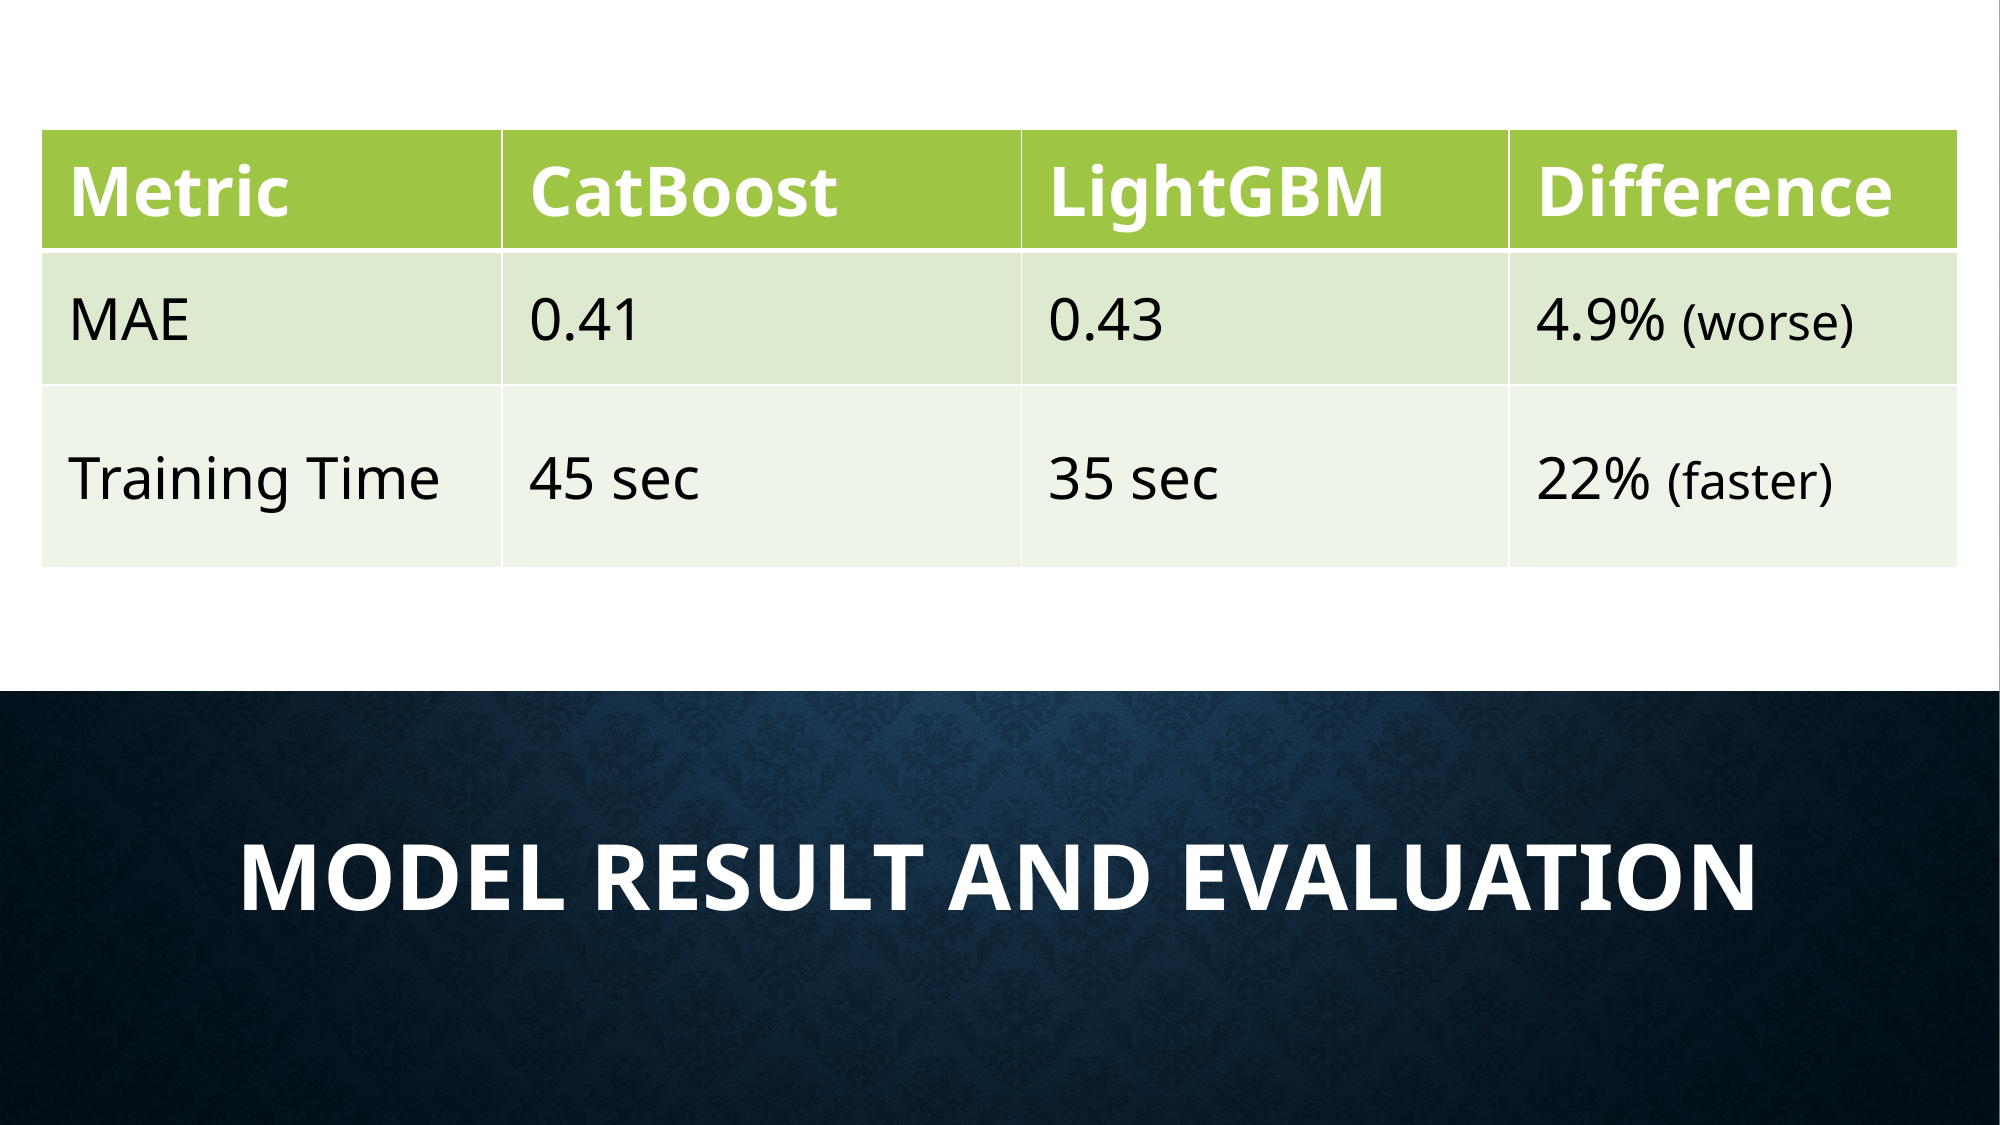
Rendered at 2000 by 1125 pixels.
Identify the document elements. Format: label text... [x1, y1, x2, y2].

table_cell 4.9% (worse) [1510, 253, 1957, 384]
table_cell Training Time [42, 386, 501, 567]
table_cell 45 sec [503, 386, 1021, 567]
table_header CatBoost [503, 130, 1021, 248]
text_box [0, 0, 2000, 693]
table_header Metric [42, 130, 501, 248]
table_cell 22% (faster) [1510, 386, 1957, 567]
table_header LightGBM [1022, 130, 1508, 248]
title Model Result and Evaluation [130, 746, 1869, 939]
table_cell 35 sec [1022, 386, 1508, 567]
table_cell 0.41 [503, 253, 1021, 384]
table_cell MAE [42, 253, 501, 384]
table_cell 0.43 [1022, 253, 1508, 384]
table_header Difference [1510, 130, 1957, 248]
text_box [0, 693, 2000, 1125]
